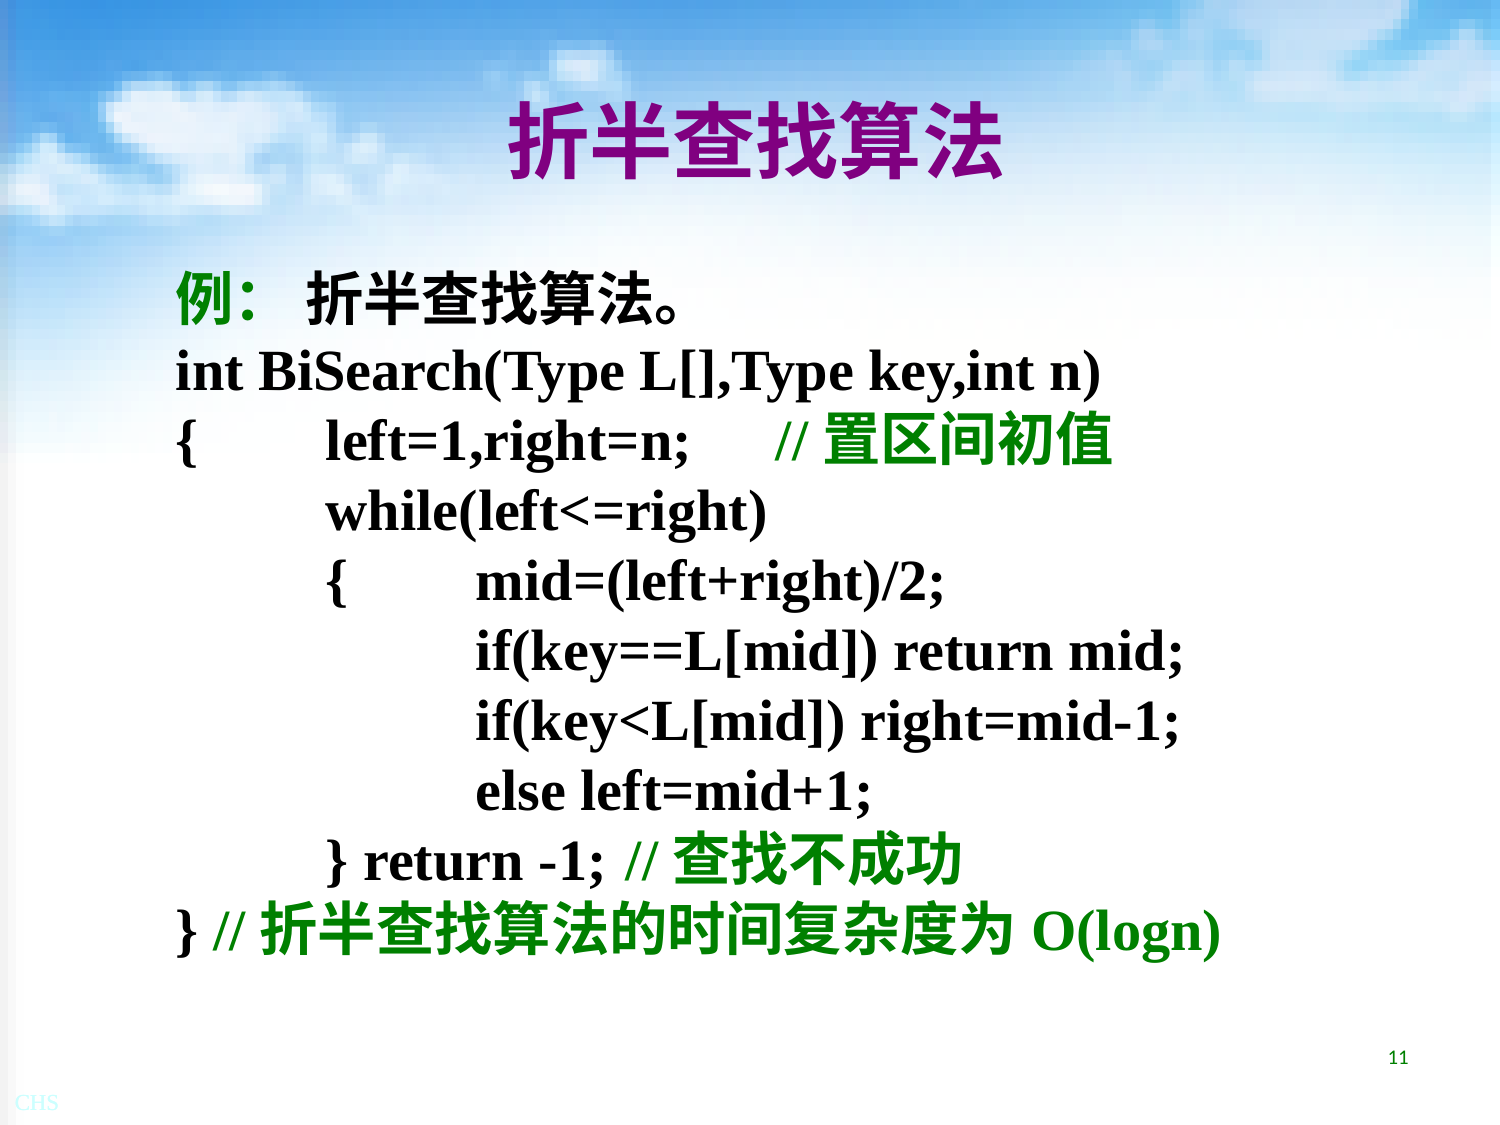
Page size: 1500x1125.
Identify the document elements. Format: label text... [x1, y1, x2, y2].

slide_number 11 [1366, 1041, 1430, 1071]
list 例： 折半查找算法。 int BiSearch(Type L[],Type key,int n) { left=1,right=n; //置区间初值 while(left<=right) { mid=(left+right)/2; if(key==L[mid]) return mid; if(key<L[mid]) right=mid-1; else left=mid+1; } return -1; //查找不成功 } //折半查找算法的时间复杂度为O(logn) [175, 262, 1337, 1009]
title 折半查找算法 [175, 44, 1337, 233]
picture [0, 0, 1500, 1125]
